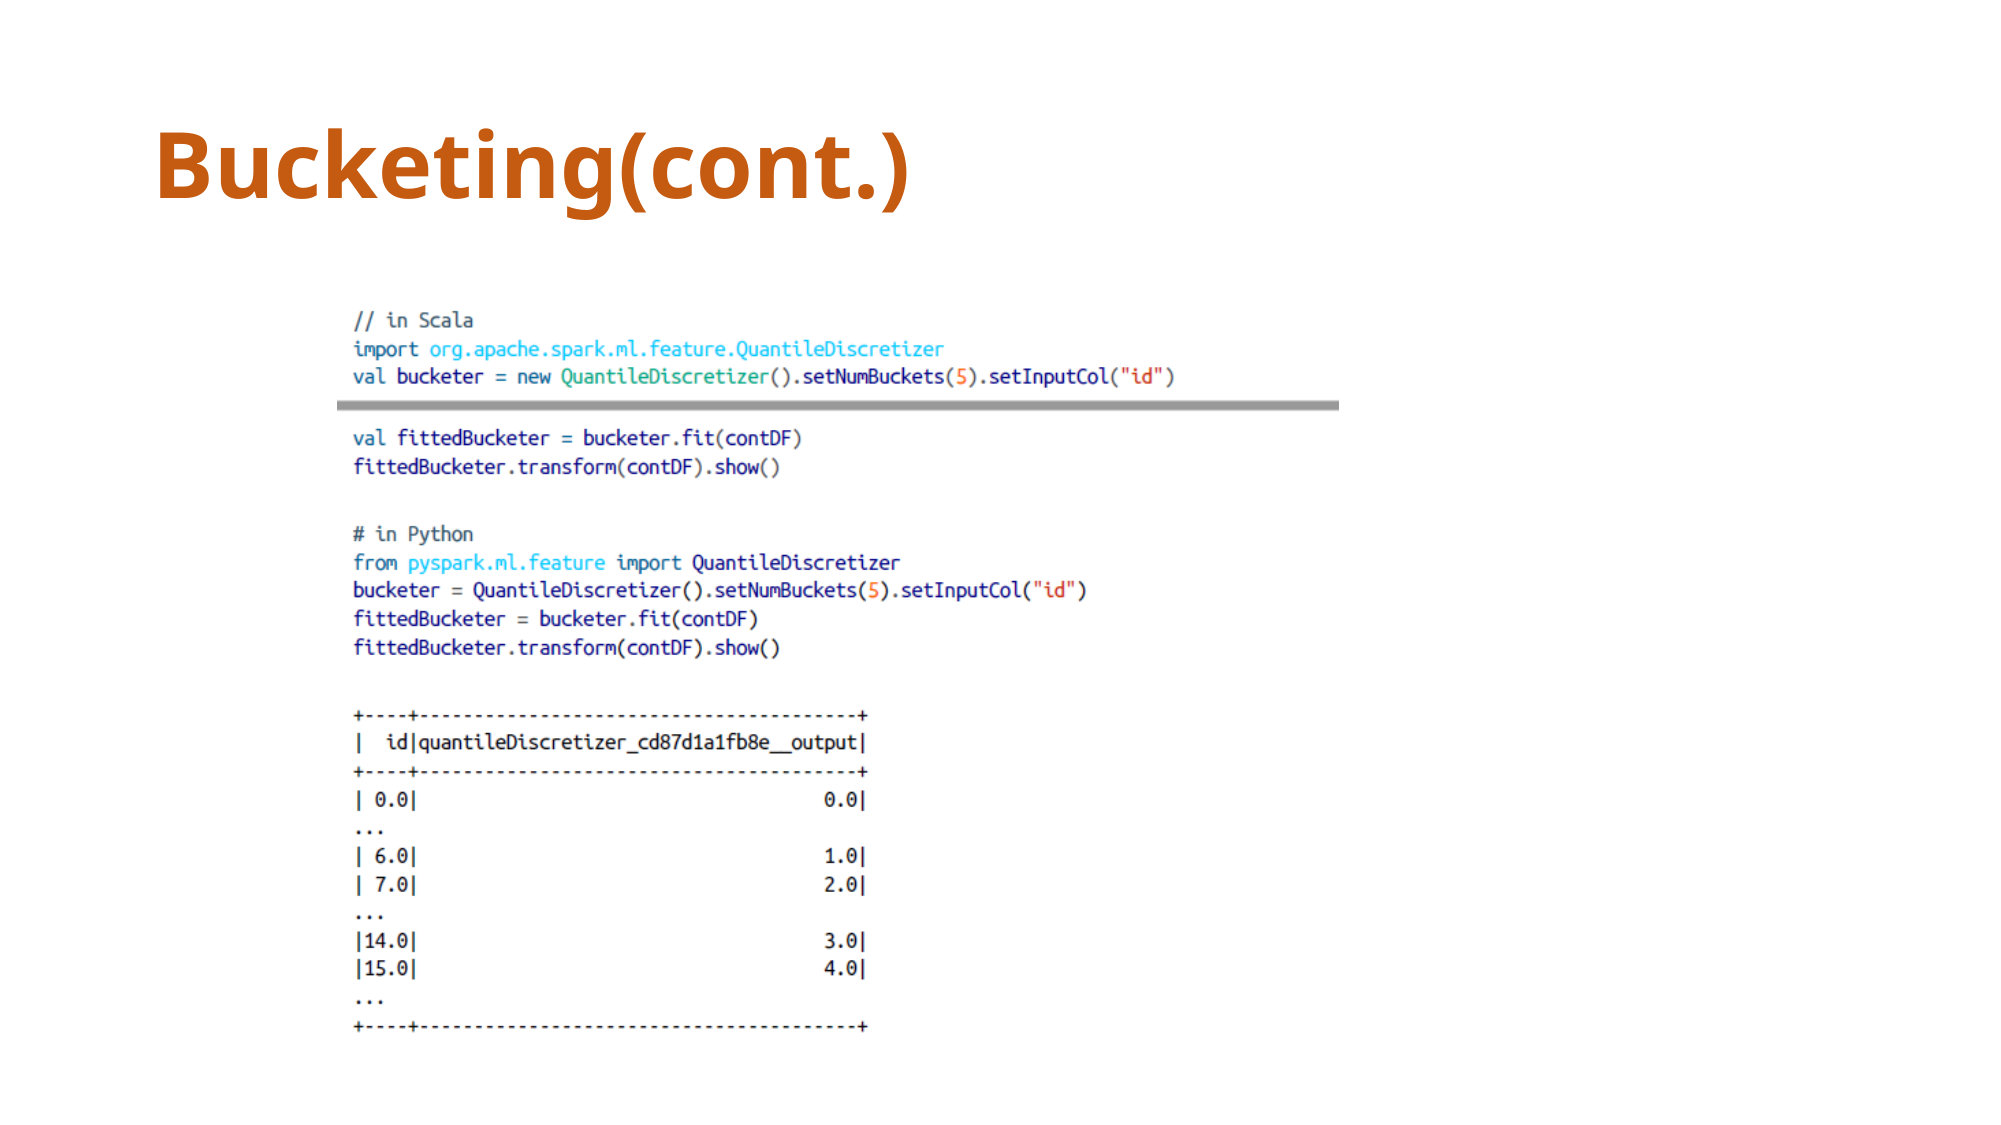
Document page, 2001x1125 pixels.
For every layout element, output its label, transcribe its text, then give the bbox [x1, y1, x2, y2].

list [337, 303, 1339, 1070]
title Bucketing(cont.) [137, 59, 1863, 278]
